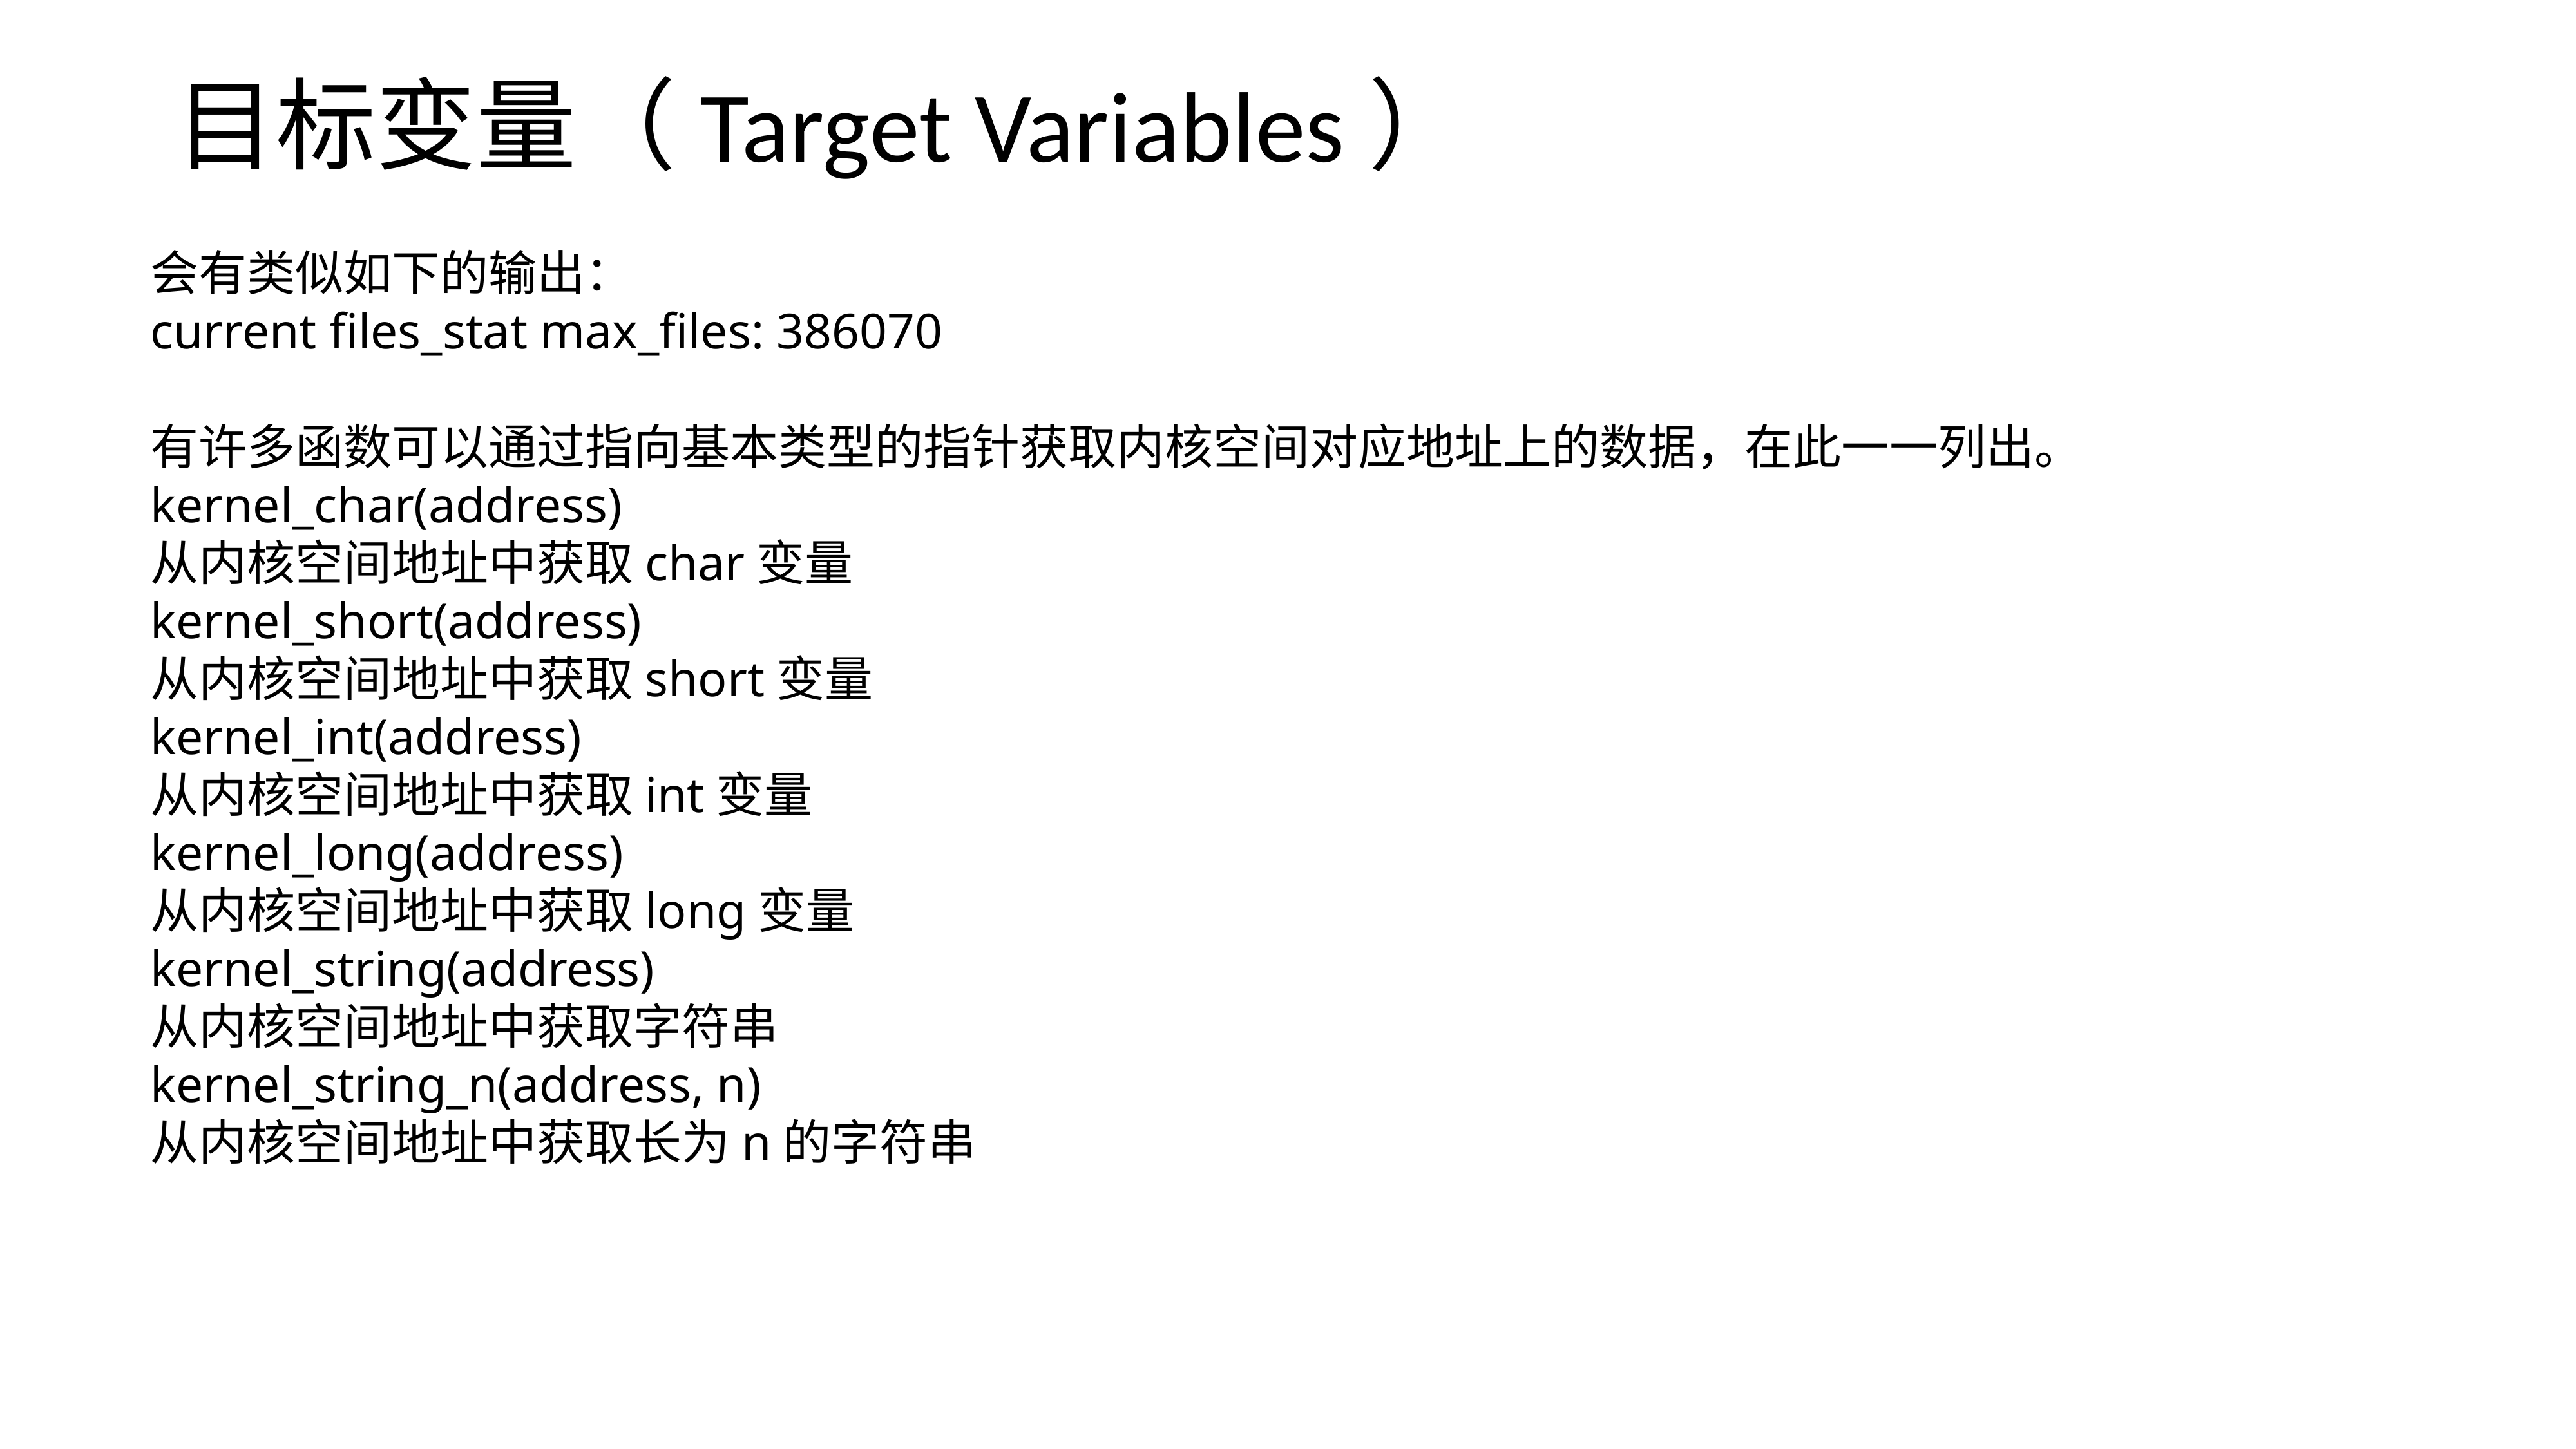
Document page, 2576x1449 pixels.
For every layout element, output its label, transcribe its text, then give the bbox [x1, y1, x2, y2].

title 目标变量（Target Variables） [166, 20, 1929, 238]
text_box 会有类似如下的输出： current files_stat max_files: 386070 有许多函数可以通过指向基本类型的指针获取内核空间对应地址上的数据，在此一一列出。 kernel_char(address) 从内核空间地址中获取char变量 kernel_short(address) 从内核空间地址中获取short变量 kernel_int(address) 从内核空间地址中获取int变量 kernel_long(address) 从内核空间地址中获取long变量 kernel_string(address) 从内核空间地址中获取字符串 kernel_string_n(address, n) 从内核空间地址中获取长为n的字符串 [140, 238, 2508, 1175]
